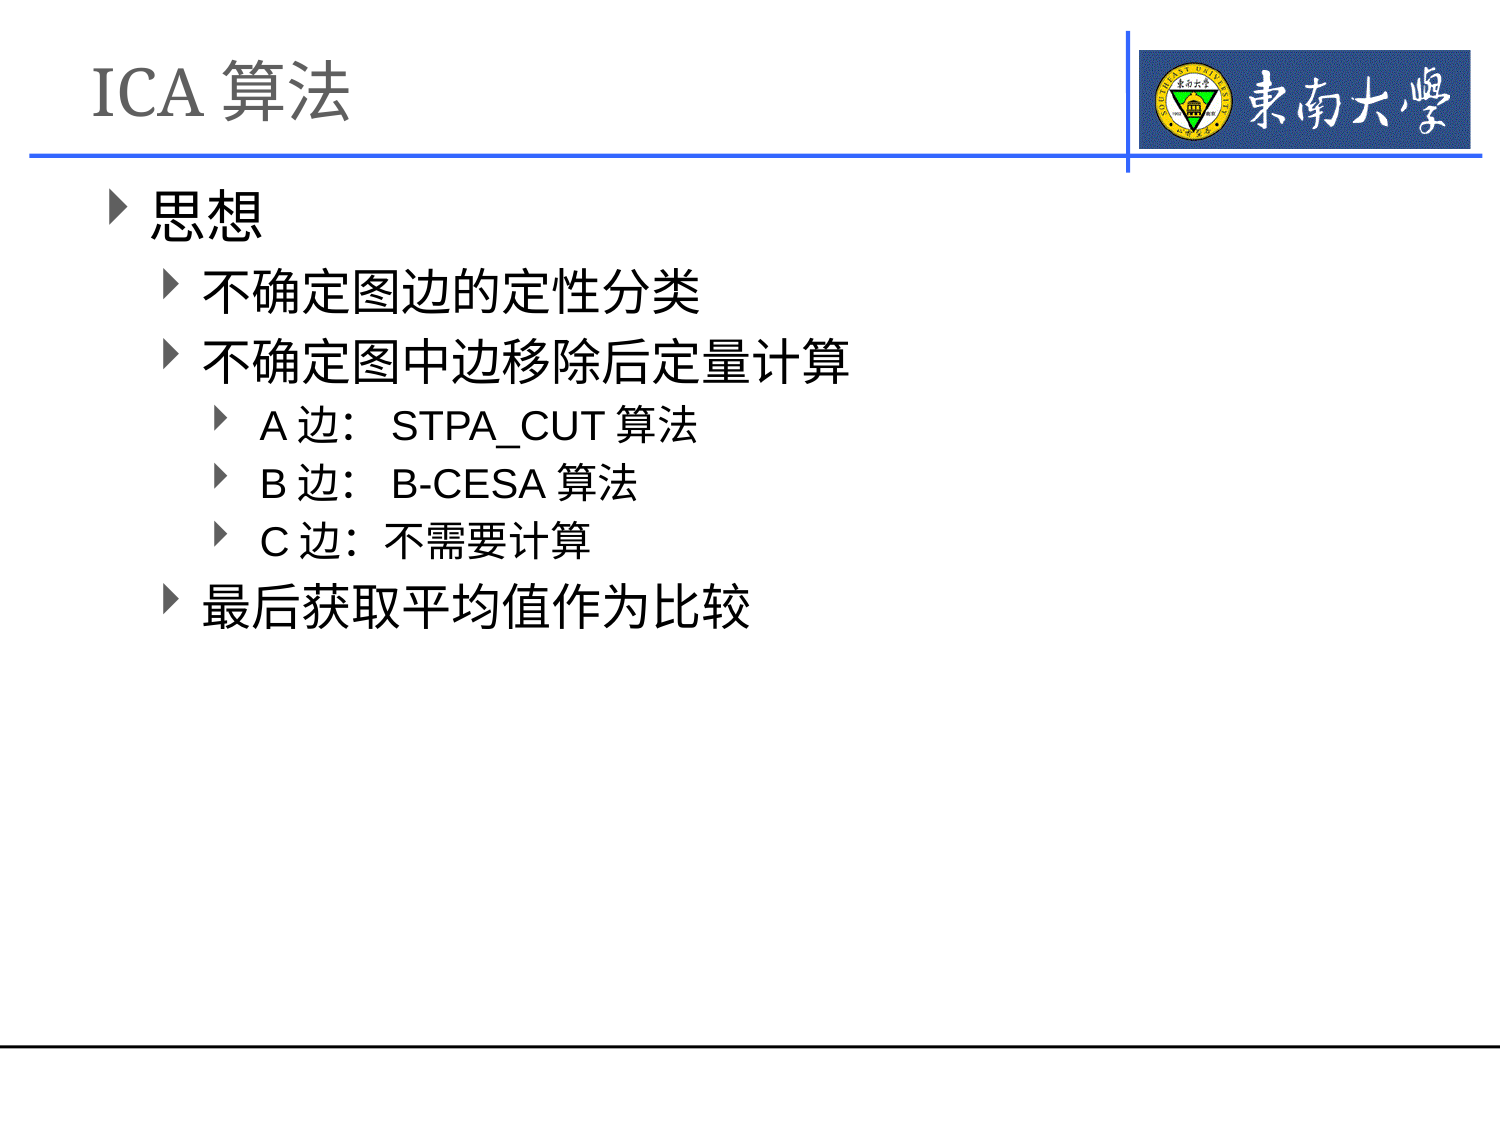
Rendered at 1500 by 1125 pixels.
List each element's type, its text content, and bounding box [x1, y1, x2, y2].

title ICA算法 [76, 42, 1117, 149]
list 思想 不确定图边的定性分类 不确定图中边移除后定量计算 A边：STPA_CUT算法 B边：B-CESA算法 C边：不需要计算 最后获取平均值作为比较 [76, 172, 1427, 1035]
picture [1139, 50, 1471, 149]
